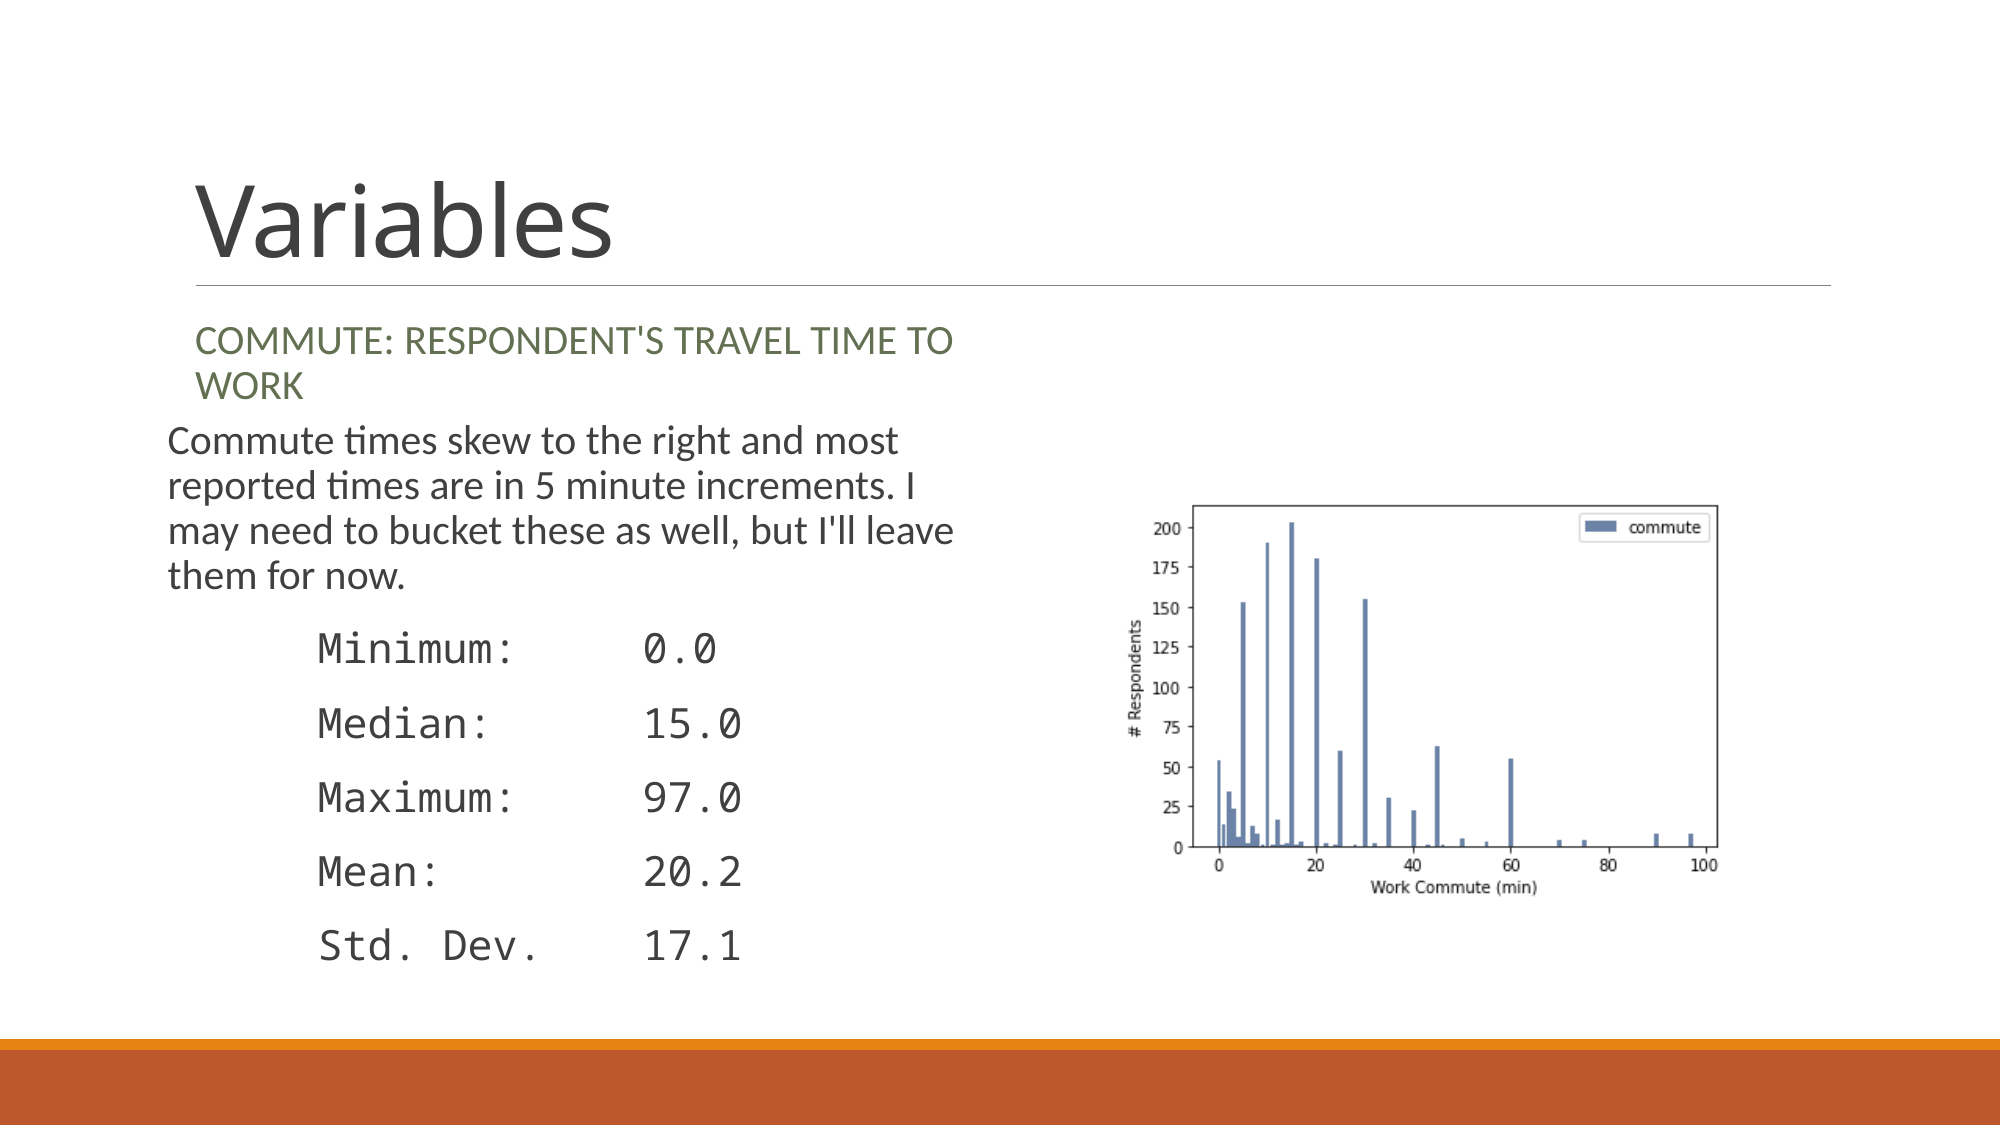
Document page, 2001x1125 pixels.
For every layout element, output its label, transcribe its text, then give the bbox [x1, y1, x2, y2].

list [1118, 495, 1731, 906]
list COMMUTE: Respondent's travel time to work [180, 302, 990, 424]
title Variables [180, 47, 1830, 285]
list Commute times skew to the right and most reported times are in 5 minute increments. I may need to bucket these as well, but I'll leave them for now. Minimum: 0.0 Median: 15.0 Maximum: 97.0 Mean: 20.2 Std. Dev. 17.1 [137, 410, 984, 996]
